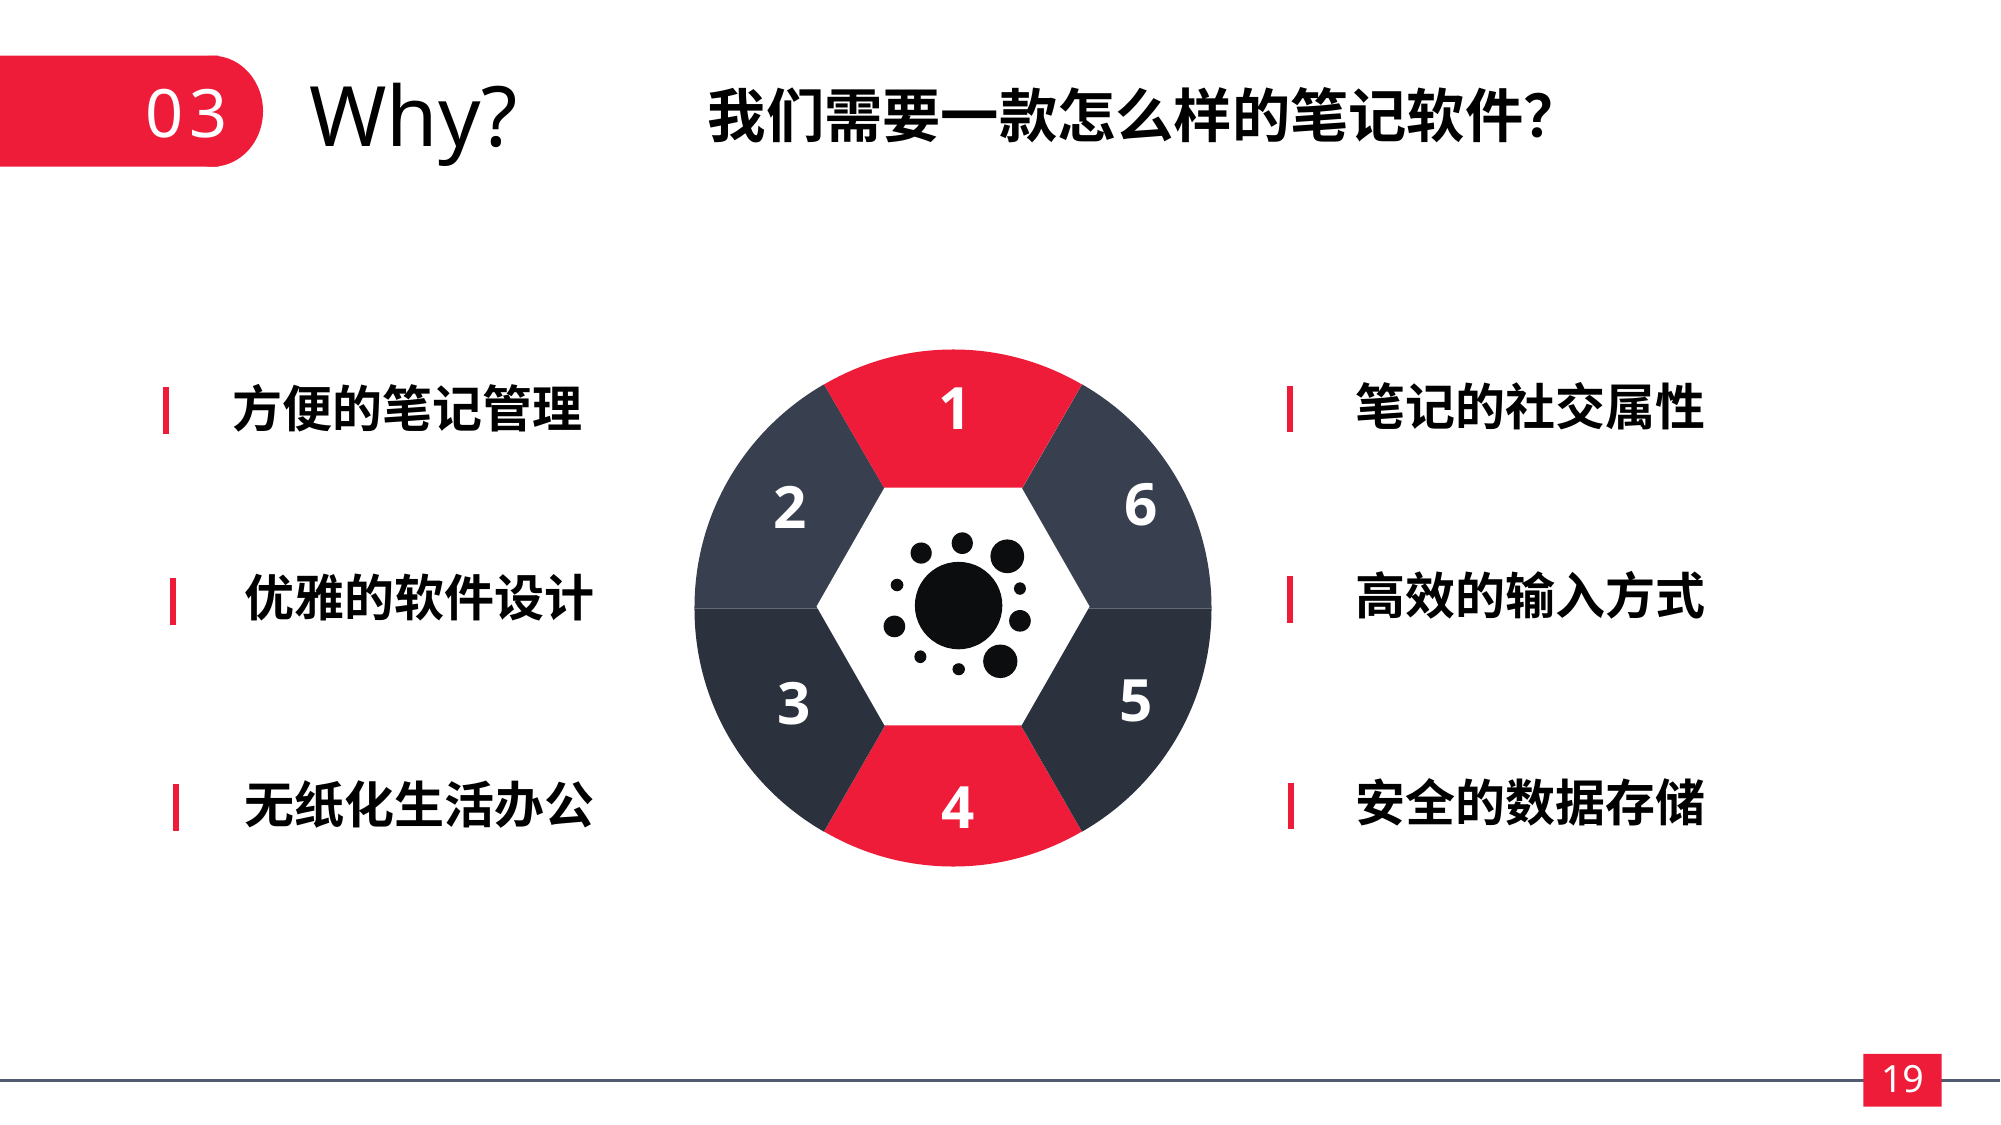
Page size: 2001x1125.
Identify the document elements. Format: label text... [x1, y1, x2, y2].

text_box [0, 55, 318, 167]
text_box 安全的数据存储 [1340, 764, 1727, 839]
text_box 优雅的软件设计 [229, 558, 615, 634]
text_box 方便的笔记管理 [217, 369, 603, 445]
text_box 无纸化生活办公 [229, 765, 615, 841]
slide_number 19 [1863, 1081, 1942, 1107]
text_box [694, 349, 1212, 867]
slide_number 19 [1863, 1053, 1942, 1080]
text_box 高效的输入方式 [1340, 556, 1727, 632]
text_box 笔记的社交属性 [1340, 368, 1741, 443]
text_box 我们需要一款怎么样的笔记软件？ [693, 71, 1597, 157]
text_box Why? [294, 55, 1657, 171]
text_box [883, 532, 1031, 679]
